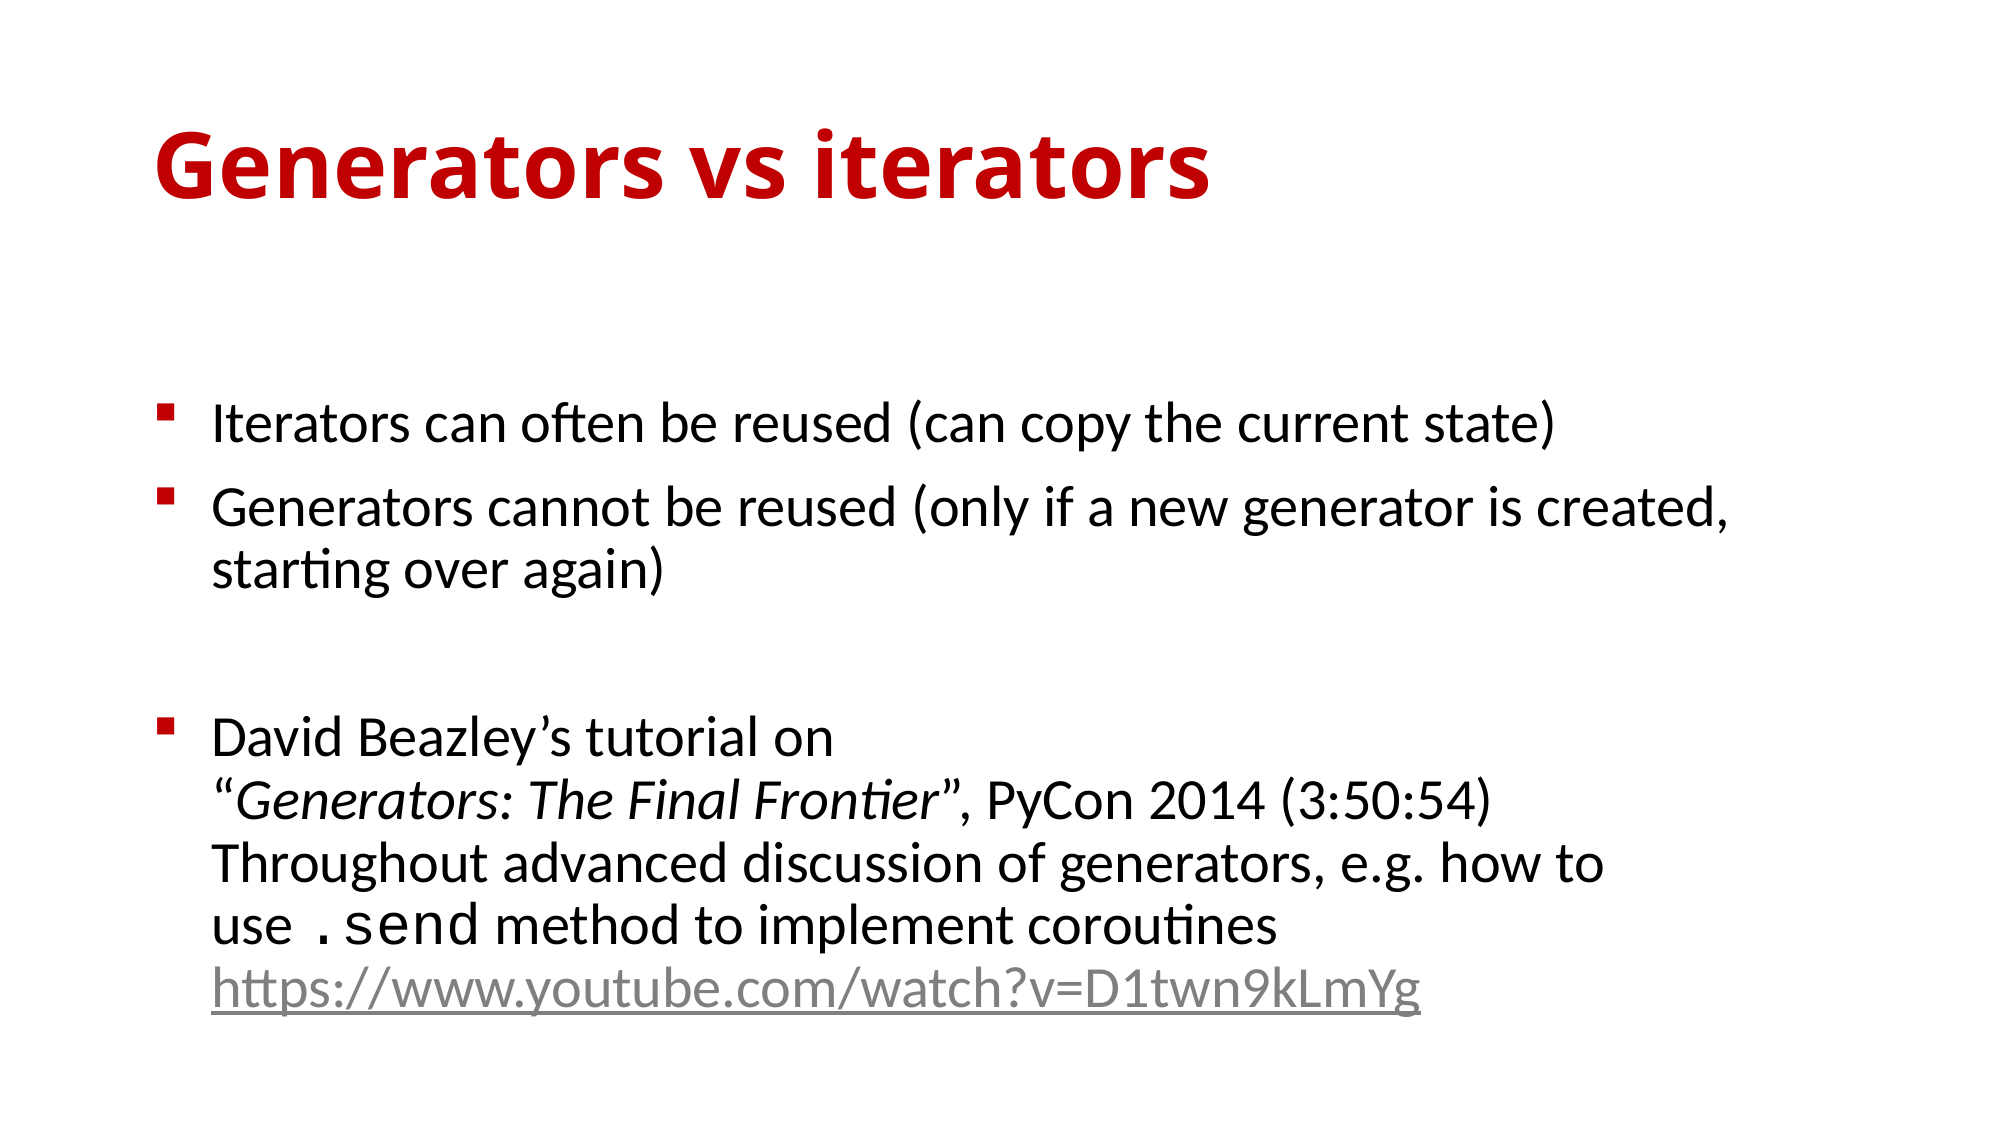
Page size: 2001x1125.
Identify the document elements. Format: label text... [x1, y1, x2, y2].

list Iterators can often be reused (can copy the current state) Generators cannot be reused (only if a new generator is created, starting over again) David Beazley’s tutorial on “Generators: The Final Frontier”, PyCon 2014 (3:50:54) Throughout advanced discussion of generators, e.g. how to use .send method to implement coroutines https://www.youtube.com/watch?v=D1twn9kLmYg [137, 293, 1843, 1079]
title Generators vs iterators [137, 59, 1863, 278]
